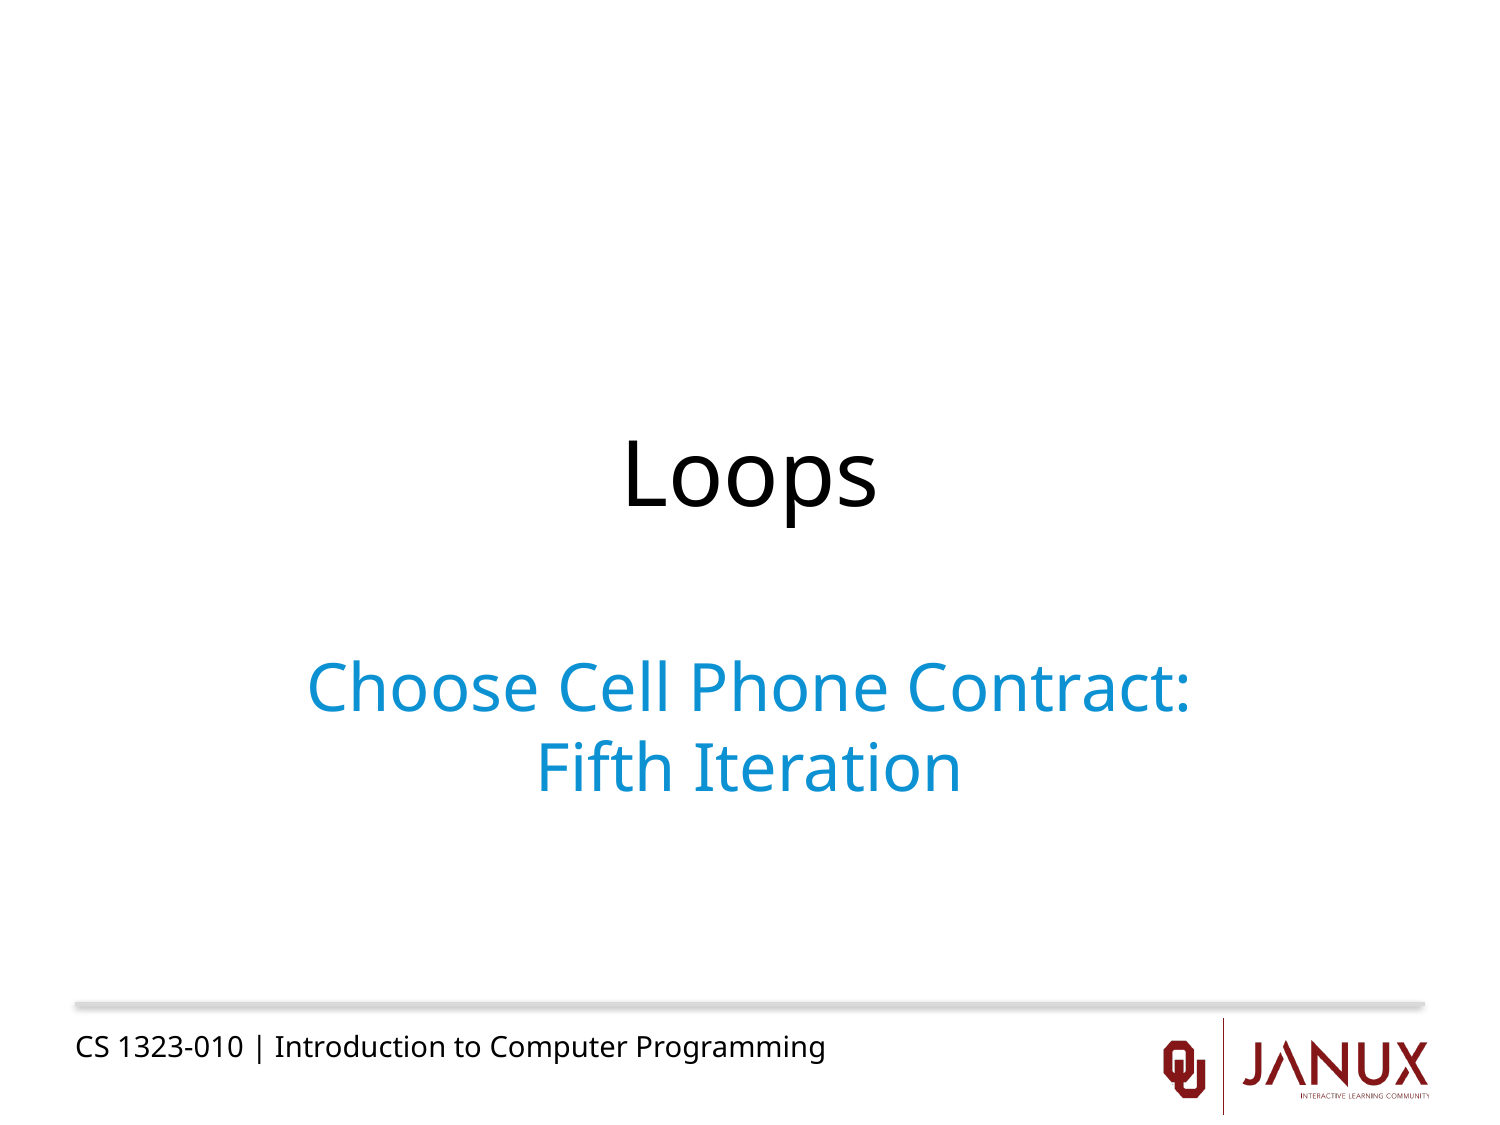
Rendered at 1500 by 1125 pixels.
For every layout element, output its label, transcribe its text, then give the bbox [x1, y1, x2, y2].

subtitle Choose Cell Phone Contract: Fifth Iteration [225, 637, 1275, 925]
title Loops [112, 349, 1388, 591]
